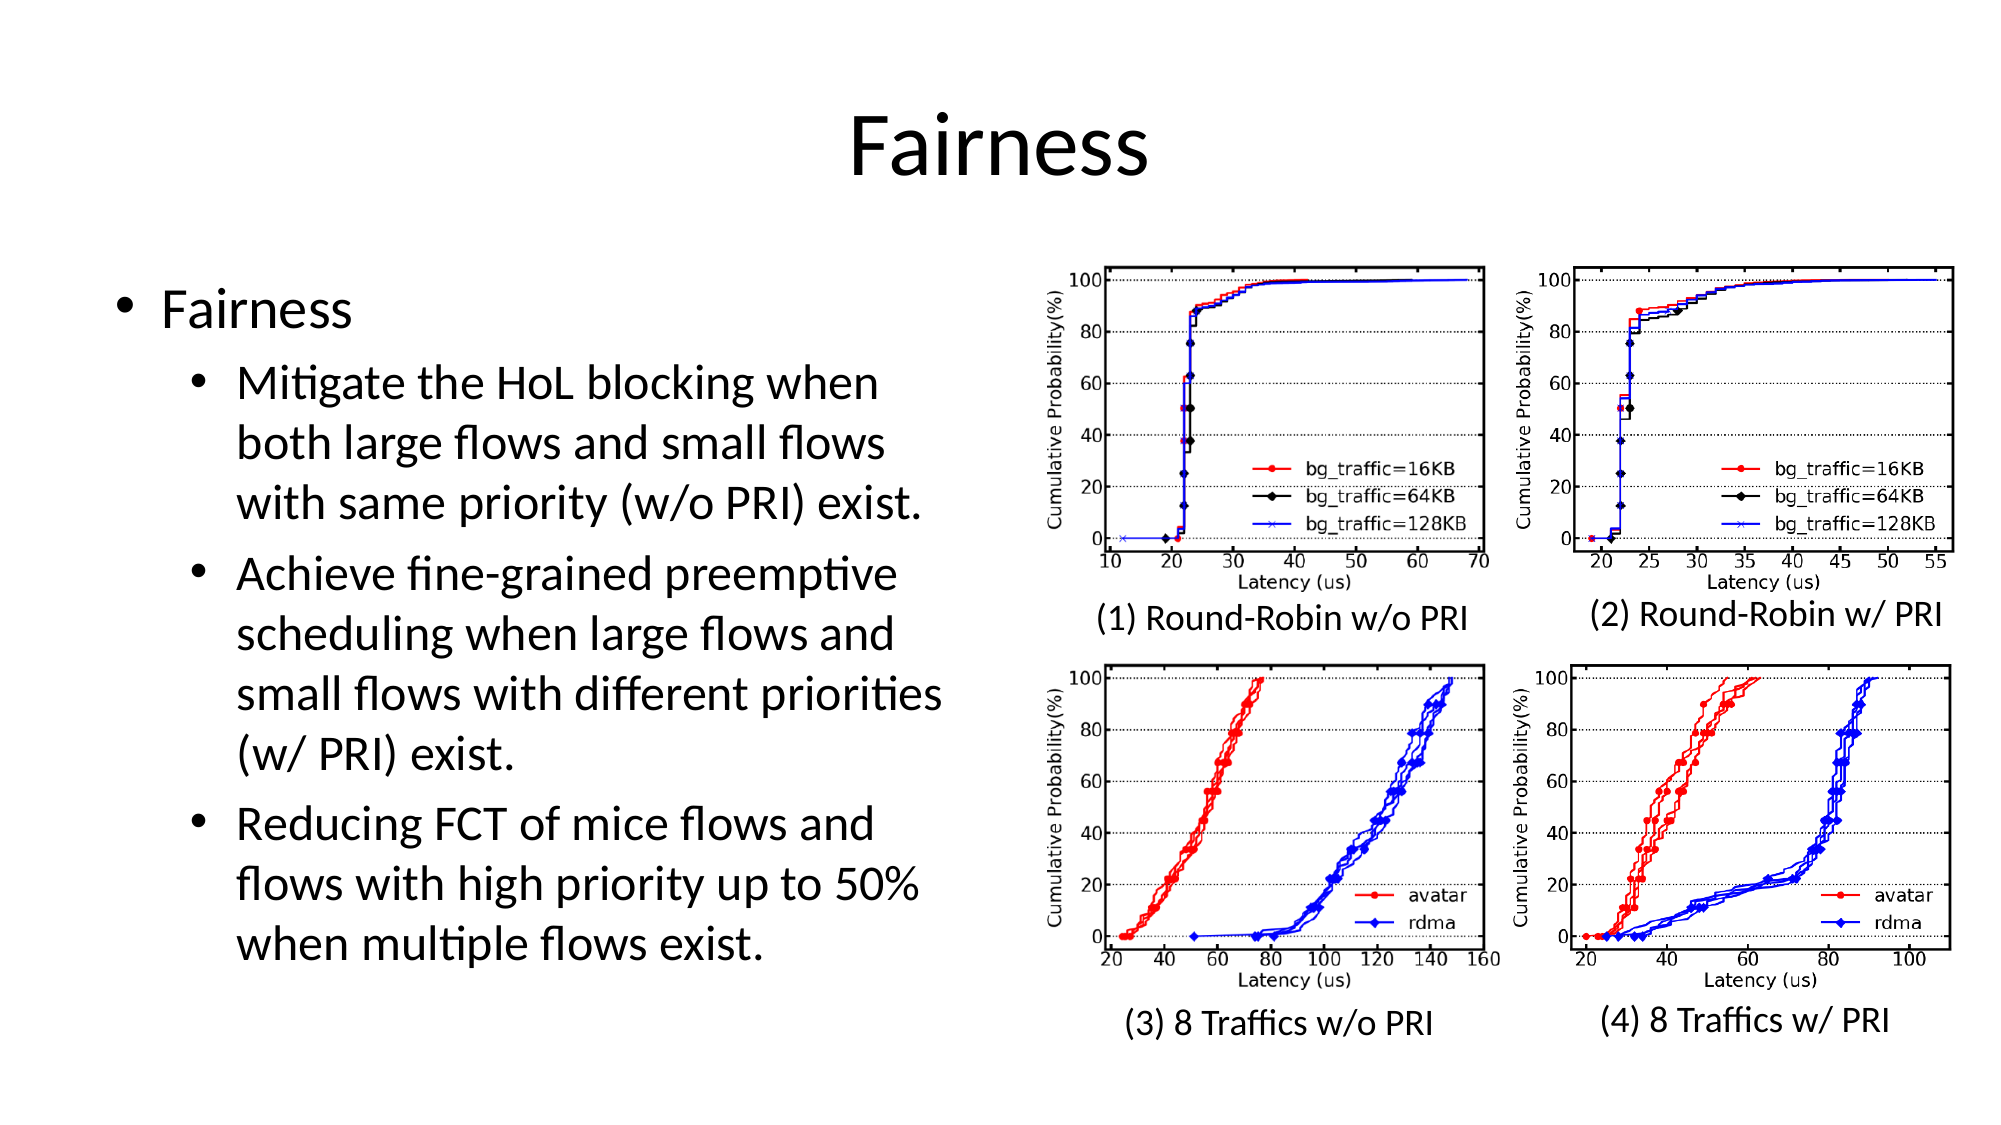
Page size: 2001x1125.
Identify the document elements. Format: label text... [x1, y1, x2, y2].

text_box (1) Round-Robin w/o PRI [1080, 612, 1485, 645]
text_box (3) 8 Traffics w/o PRI [1109, 1010, 1450, 1051]
list Fairness Mitigate the HoL blocking when both large flows and small flows with same priority (w/o PRI) exist. Achieve fine-grained preemptive scheduling when large flows and small flows with different priorities (w/ PRI) exist. Reducing FCT of mice flows and flows with high priority up to 50% when multiple flows exist. [99, 262, 984, 1005]
text_box (4) 8 Traffics w/ PRI [1584, 1010, 1906, 1048]
picture [1034, 647, 1973, 1003]
text_box (2) Round-Robin w/ PRI [1574, 612, 1959, 642]
title Fairness [99, 45, 1900, 233]
picture [1034, 249, 1976, 604]
